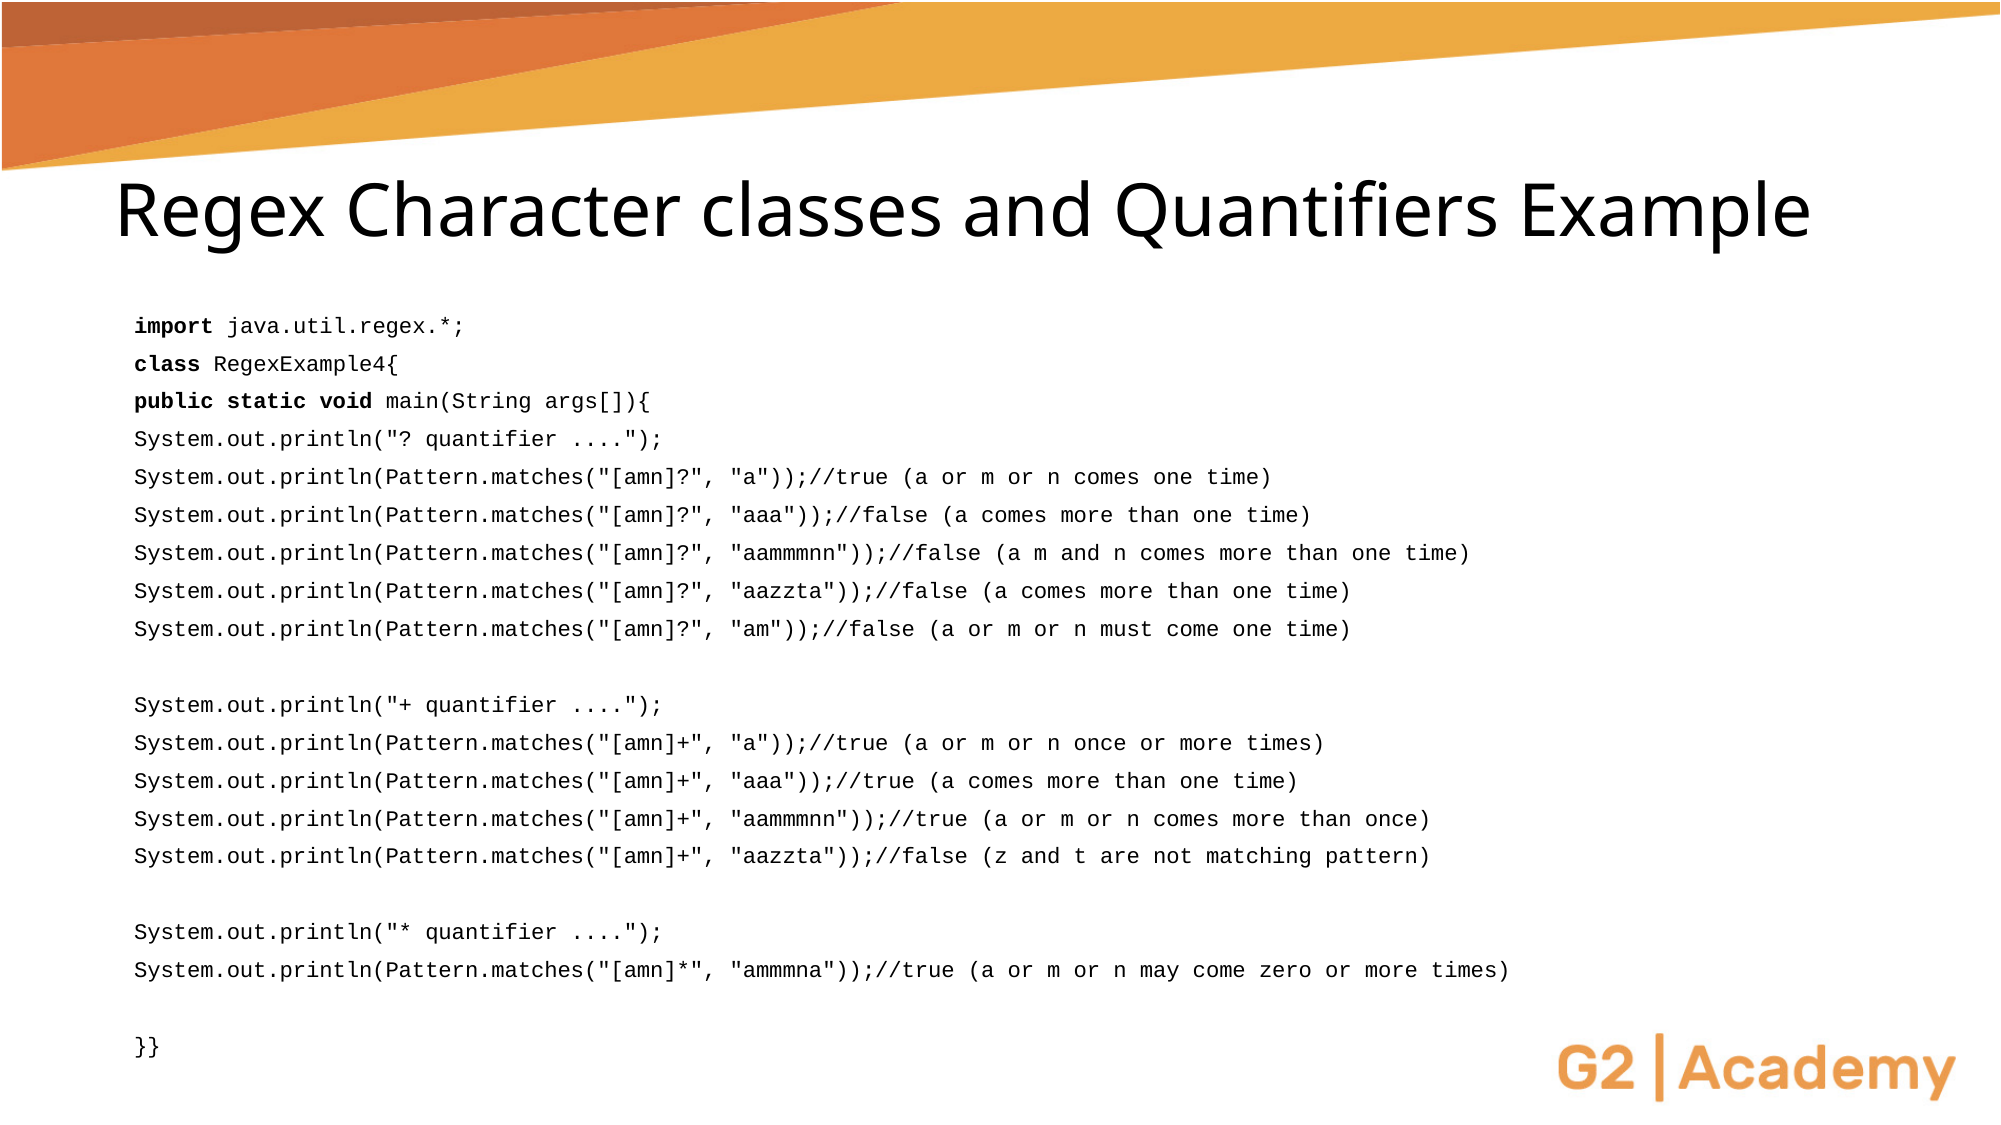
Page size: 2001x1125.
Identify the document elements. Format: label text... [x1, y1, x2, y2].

title Regex Character classes and Quantifiers Example [99, 158, 1900, 267]
list import java.util.regex.*; class RegexExample4{ public static void main(String args[]){ System.out.println("? quantifier ...."); System.out.println(Pattern.matches("[amn]?", "a"));//true (a or m or n comes one time) System.out.println(Pattern.matches("[amn]?", "aaa"));//false (a comes more than one time) System.out.println(Pattern.matches("[amn]?", "aammmnn"));//false (a m and n comes more than one time) System.out.println(Pattern.matches("[amn]?", "aazzta"));//false (a comes more than one time) System.out.println(Pattern.matches("[amn]?", "am"));//false (a or m or n must come one time) System.out.println("+ quantifier ...."); System.out.println(Pattern.matches("[amn]+", "a"));//true (a or m or n once or more times) System.out.println(Pattern.matches("[amn]+", "aaa"));//true (a comes more than one time) System.out.println(Pattern.matches("[amn]+", "aammmnn"));//true (a or m or n comes more than once) System.out.println(Pattern.matches("[amn]+", "aazzta"));//false (z and t are not matching pattern) System.out.println("* quantifier ...."); System.out.println(Pattern.matches("[amn]*", "ammmna"));//true (a or m or n may come zero or more times) }} [99, 306, 1900, 1069]
picture [1, 2, 2000, 1125]
